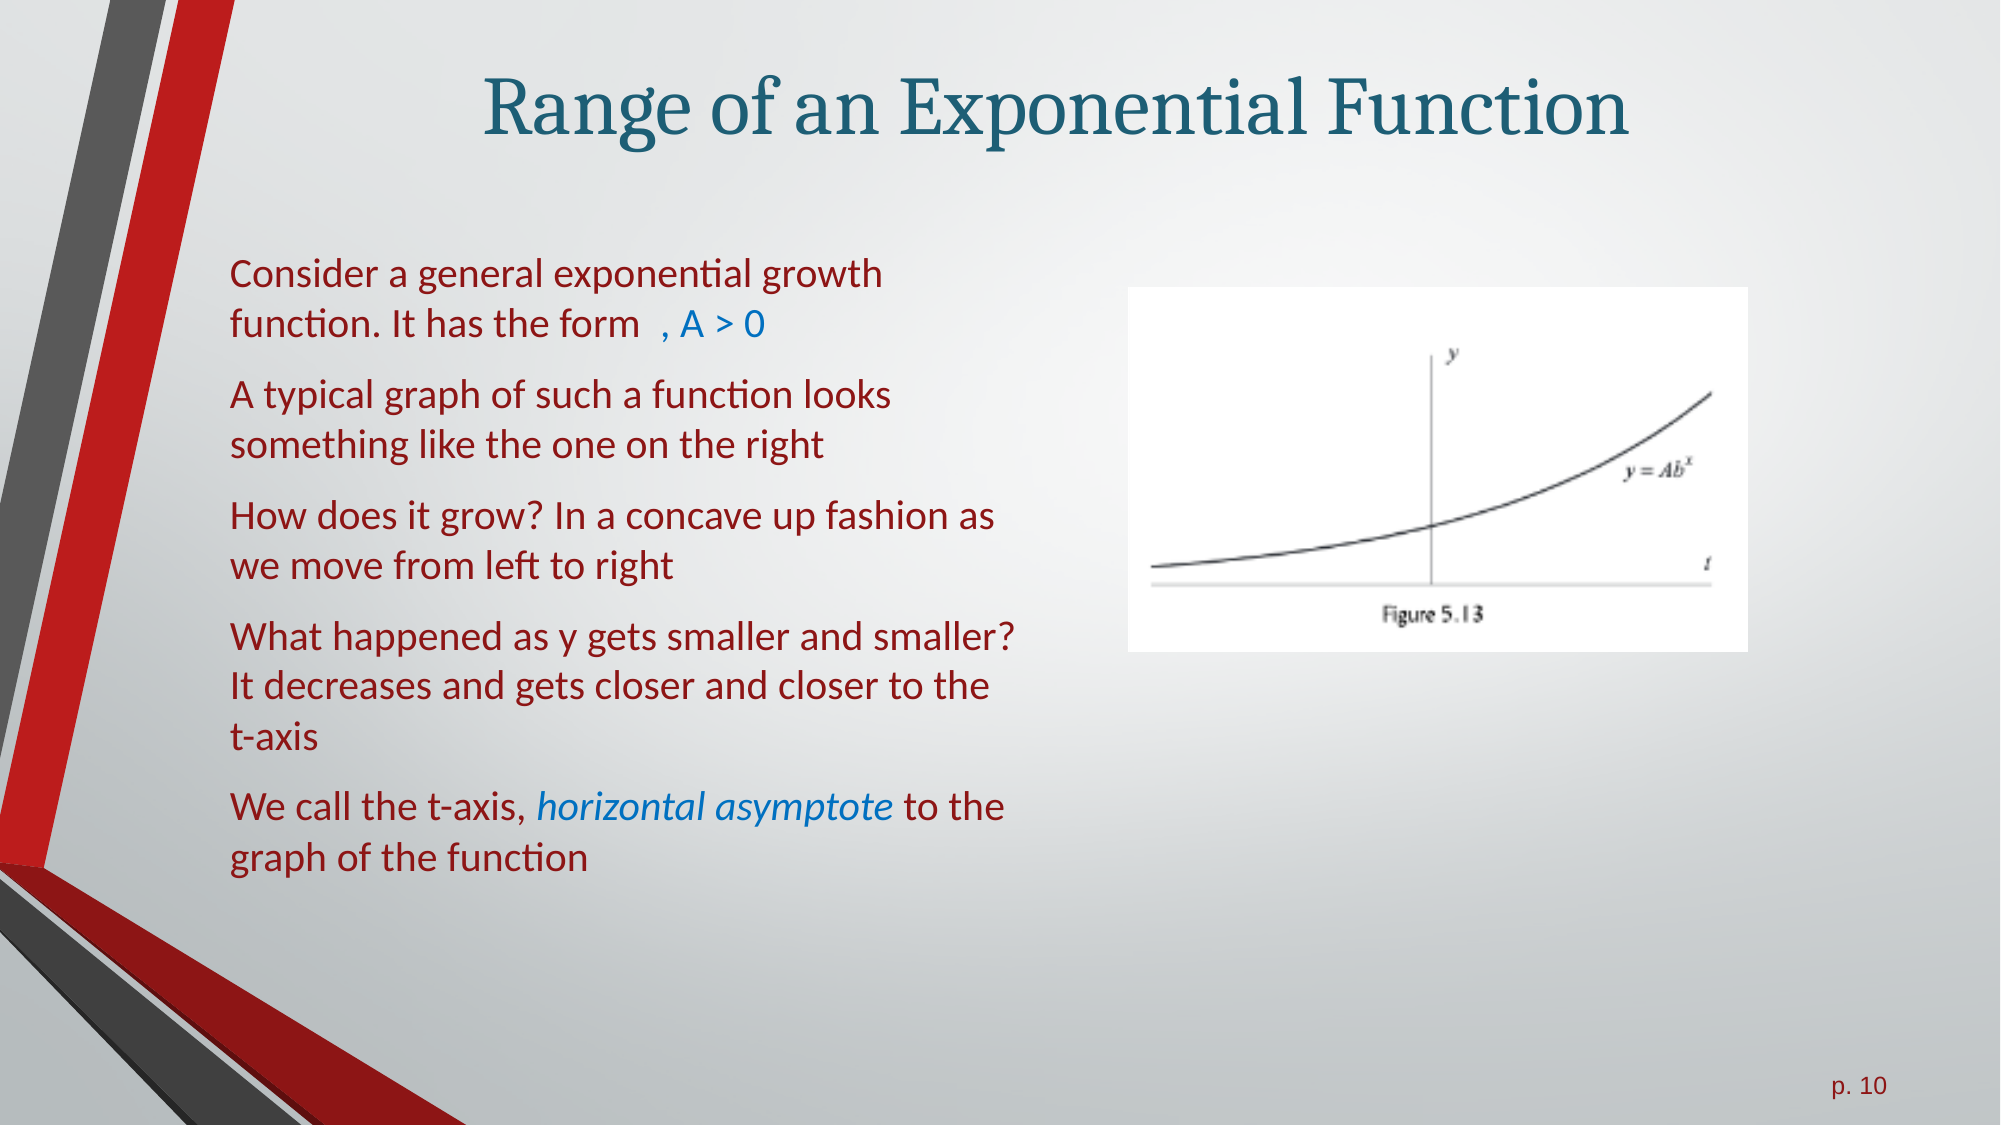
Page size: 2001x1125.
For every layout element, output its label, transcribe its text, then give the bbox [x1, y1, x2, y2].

title Range of an Exponential Function [214, 39, 1900, 162]
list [1128, 287, 1748, 652]
